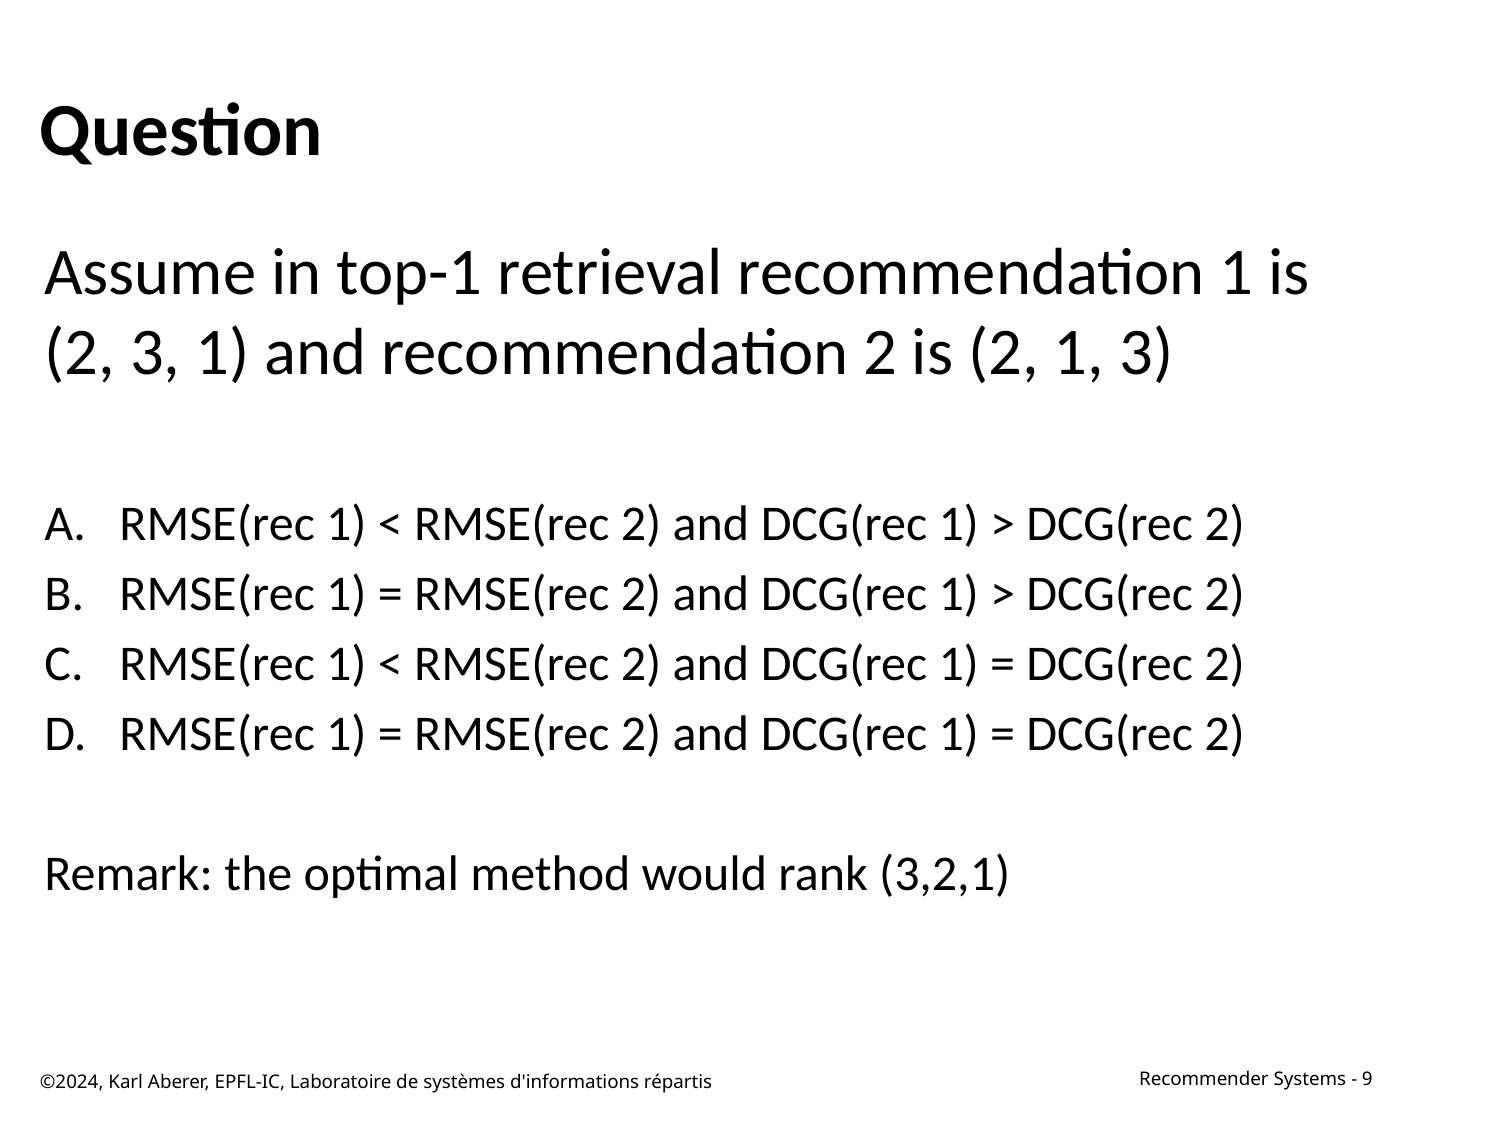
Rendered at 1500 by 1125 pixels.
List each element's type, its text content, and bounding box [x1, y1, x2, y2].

list Assume in top-1 retrieval recommendation 1 is (2, 3, 1) and recommendation 2 is (2, 1, 3) RMSE(rec 1) < RMSE(rec 2) and DCG(rec 1) > DCG(rec 2) RMSE(rec 1) = RMSE(rec 2) and DCG(rec 1) > DCG(rec 2) RMSE(rec 1) < RMSE(rec 2) and DCG(rec 1) = DCG(rec 2) RMSE(rec 1) = RMSE(rec 2) and DCG(rec 1) = DCG(rec 2) Remark: the optimal method would rank (3,2,1) [29, 219, 1393, 1046]
title Question [24, 49, 1388, 201]
footer ©2024, Karl Aberer, EPFL-IC, Laboratoire de systèmes d'informations répartis [24, 1062, 988, 1101]
